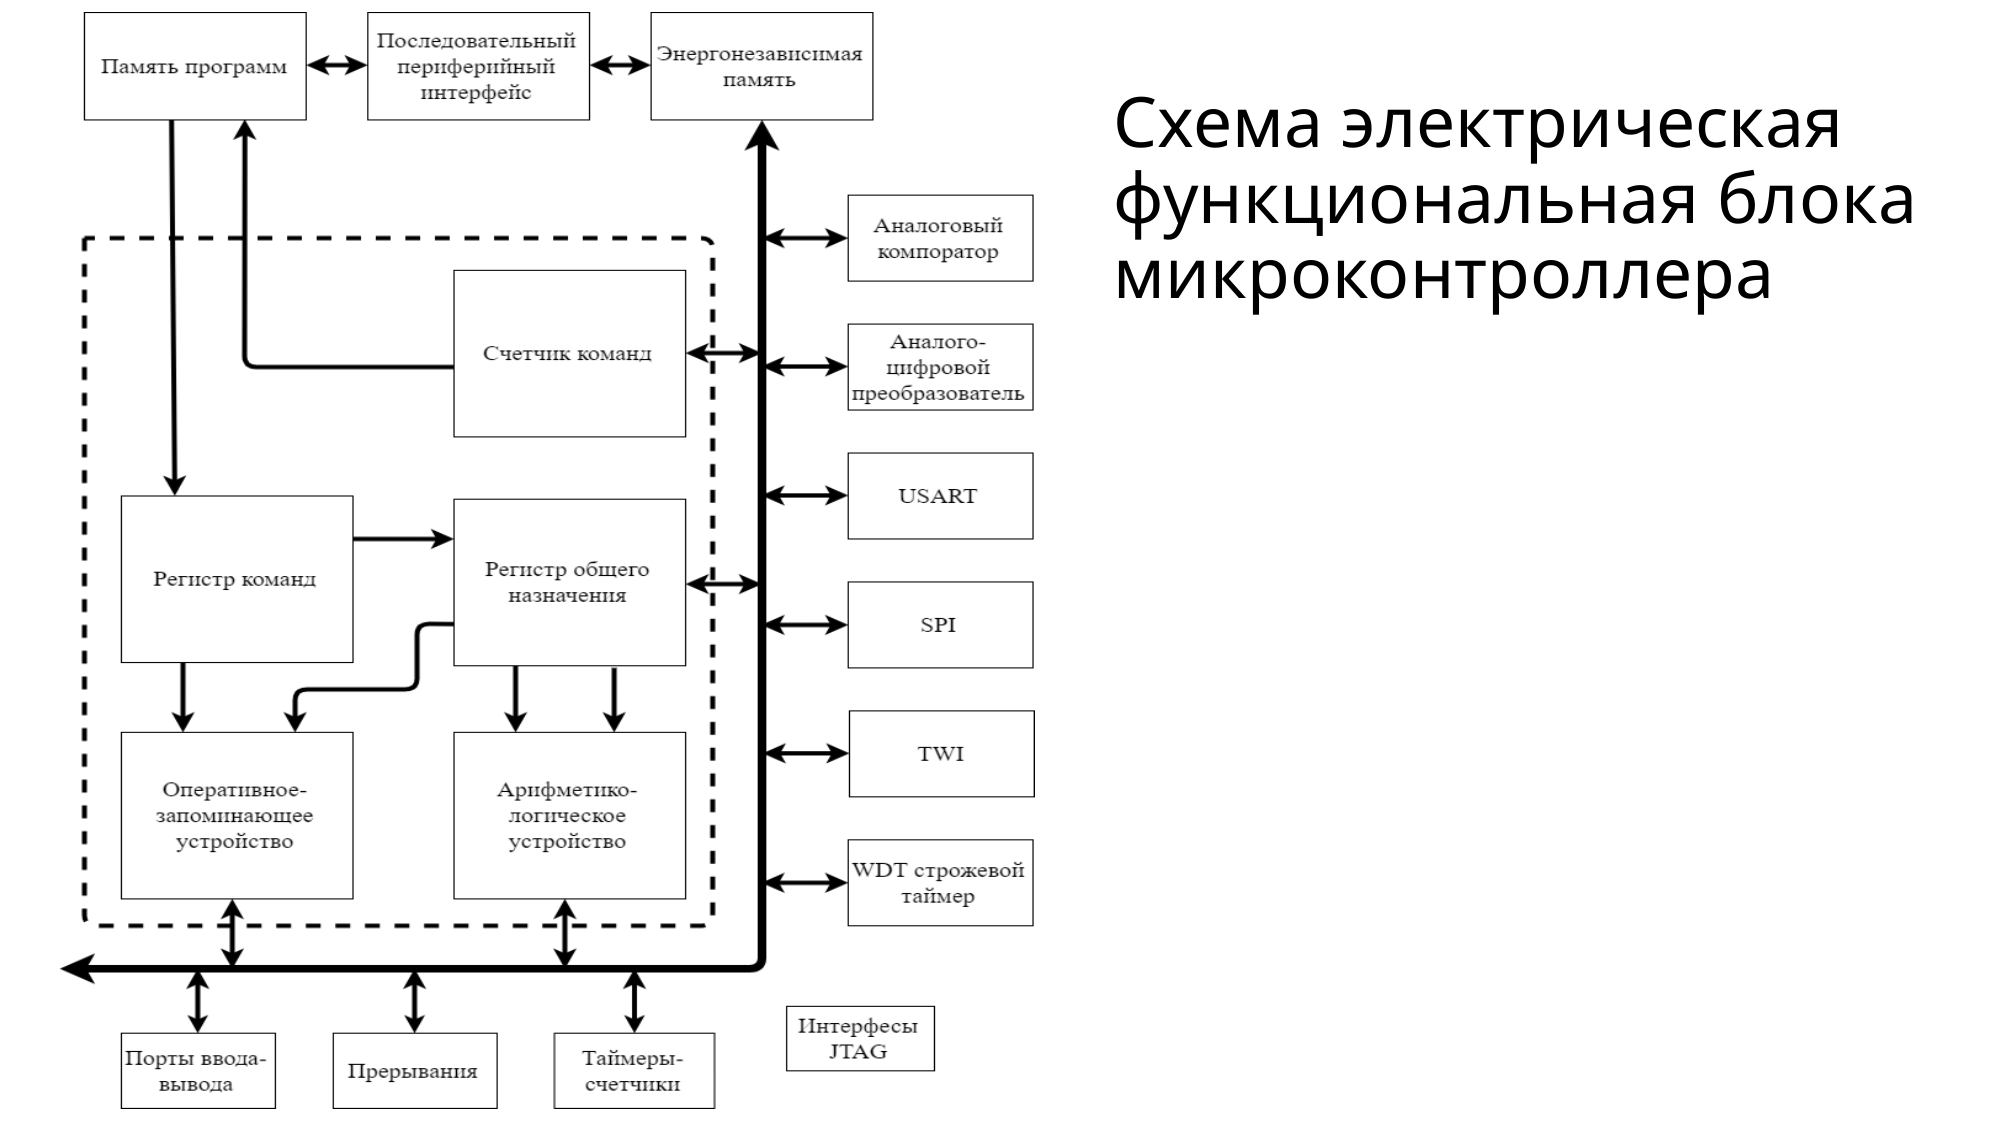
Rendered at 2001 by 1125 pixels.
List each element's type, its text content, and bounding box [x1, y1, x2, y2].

title Схема электрическая функциональная блока микроконтроллера [1098, 78, 2000, 323]
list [47, 12, 1035, 1109]
